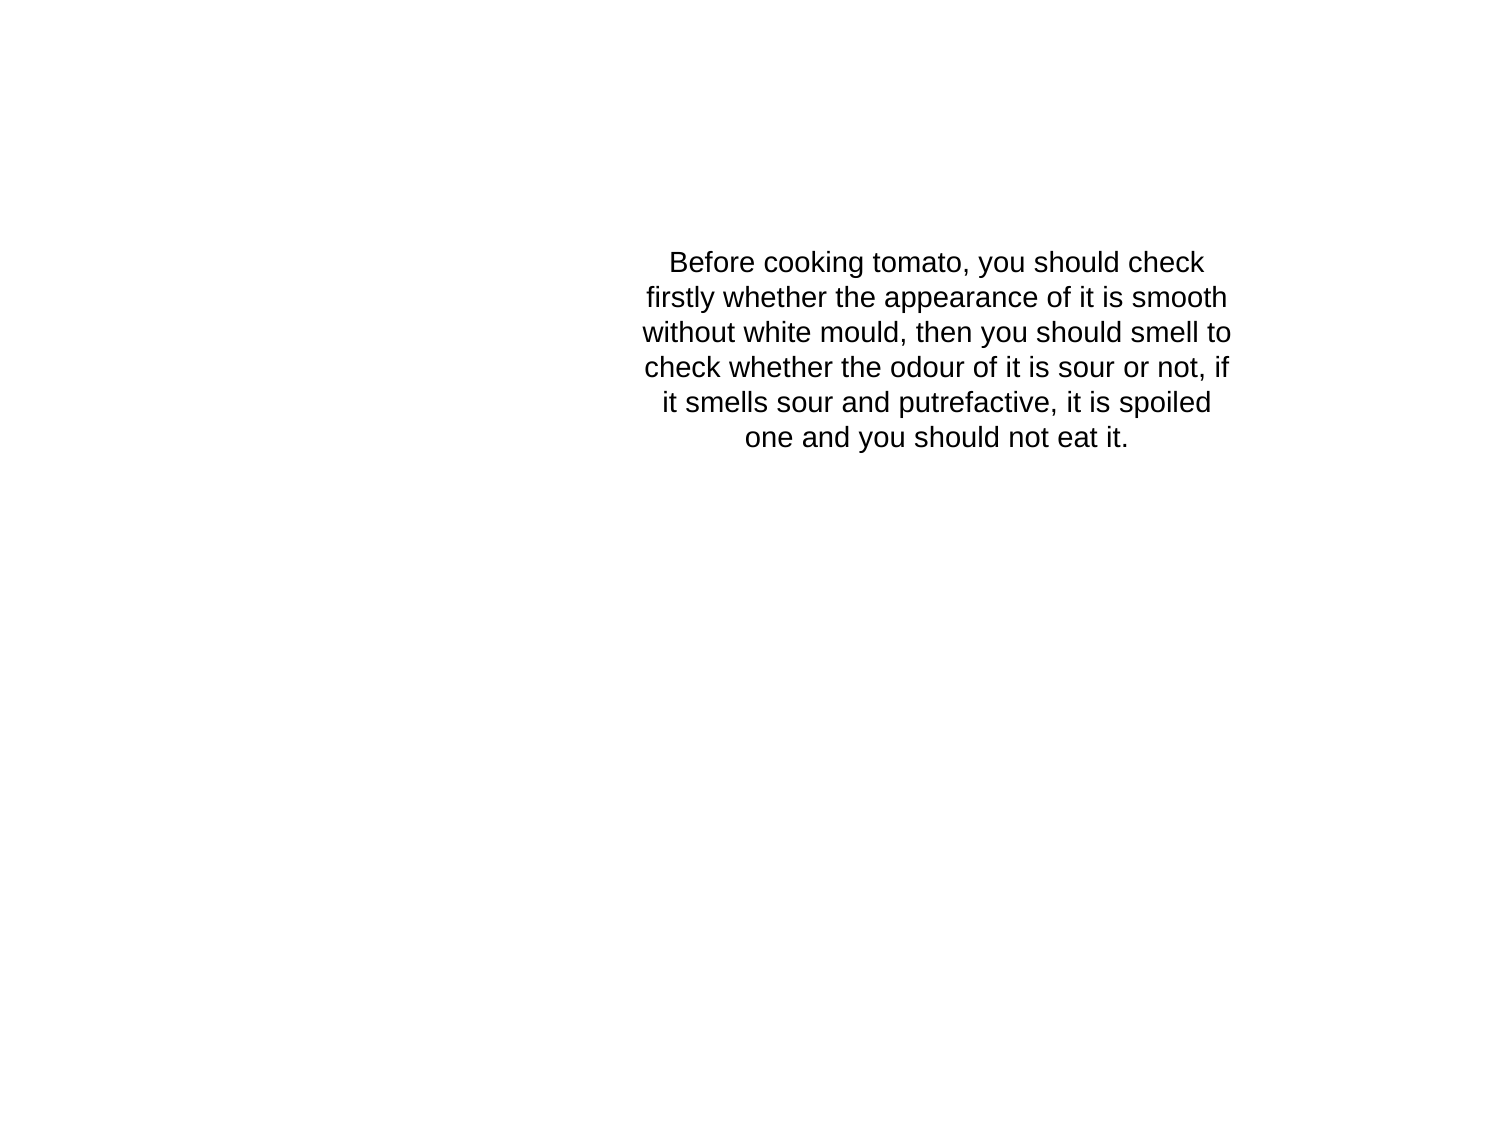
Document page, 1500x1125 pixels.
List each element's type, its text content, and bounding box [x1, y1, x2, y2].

text_box Before cooking tomato, you should check firstly whether the appearance of it is smooth without white mould, then you should smell to check whether the odour of it is sour or not, if it smells sour and putrefactive, it is spoiled one and you should not eat it. [624, 208, 1250, 417]
